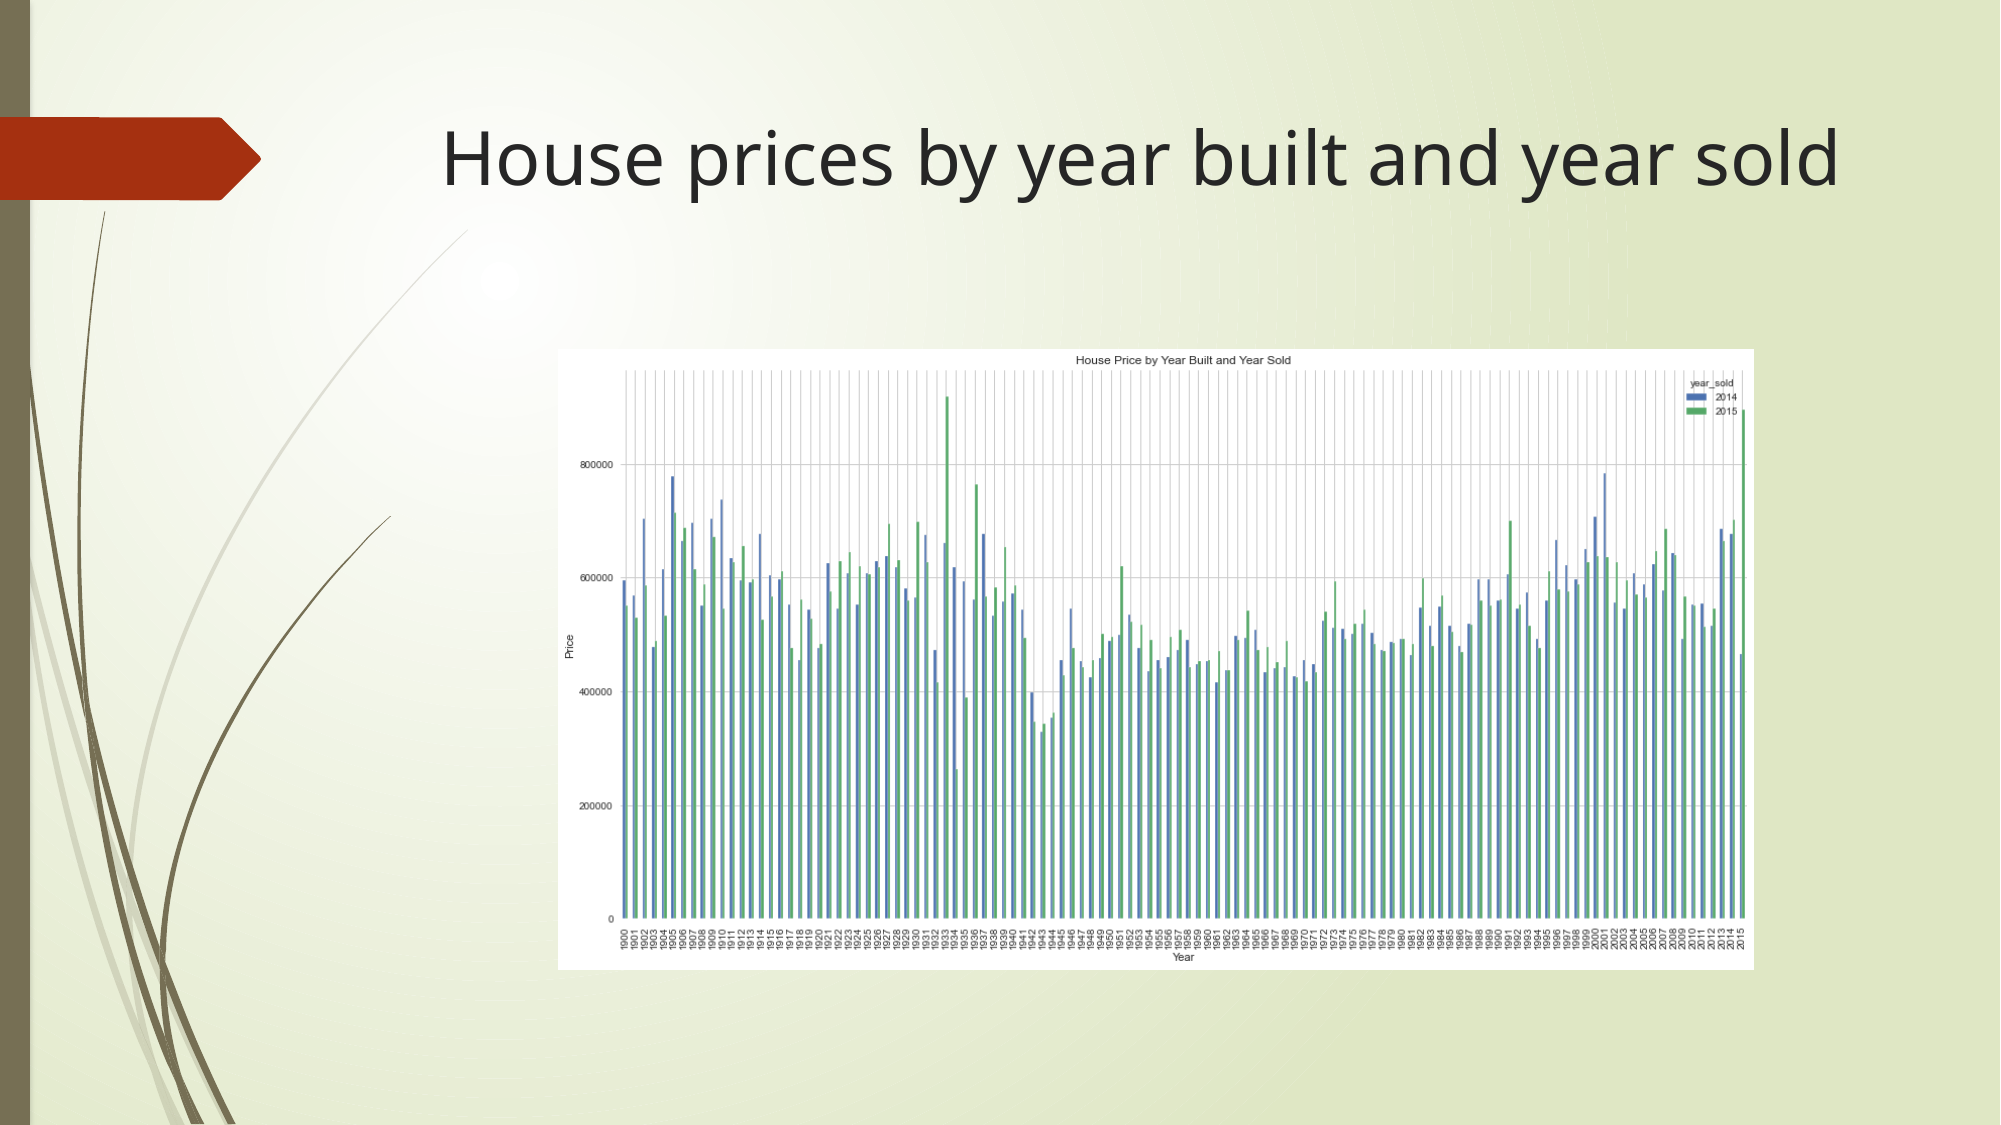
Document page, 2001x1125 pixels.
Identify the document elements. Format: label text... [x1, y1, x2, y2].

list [558, 349, 1754, 971]
title House prices by year built and year sold [425, 102, 1888, 313]
